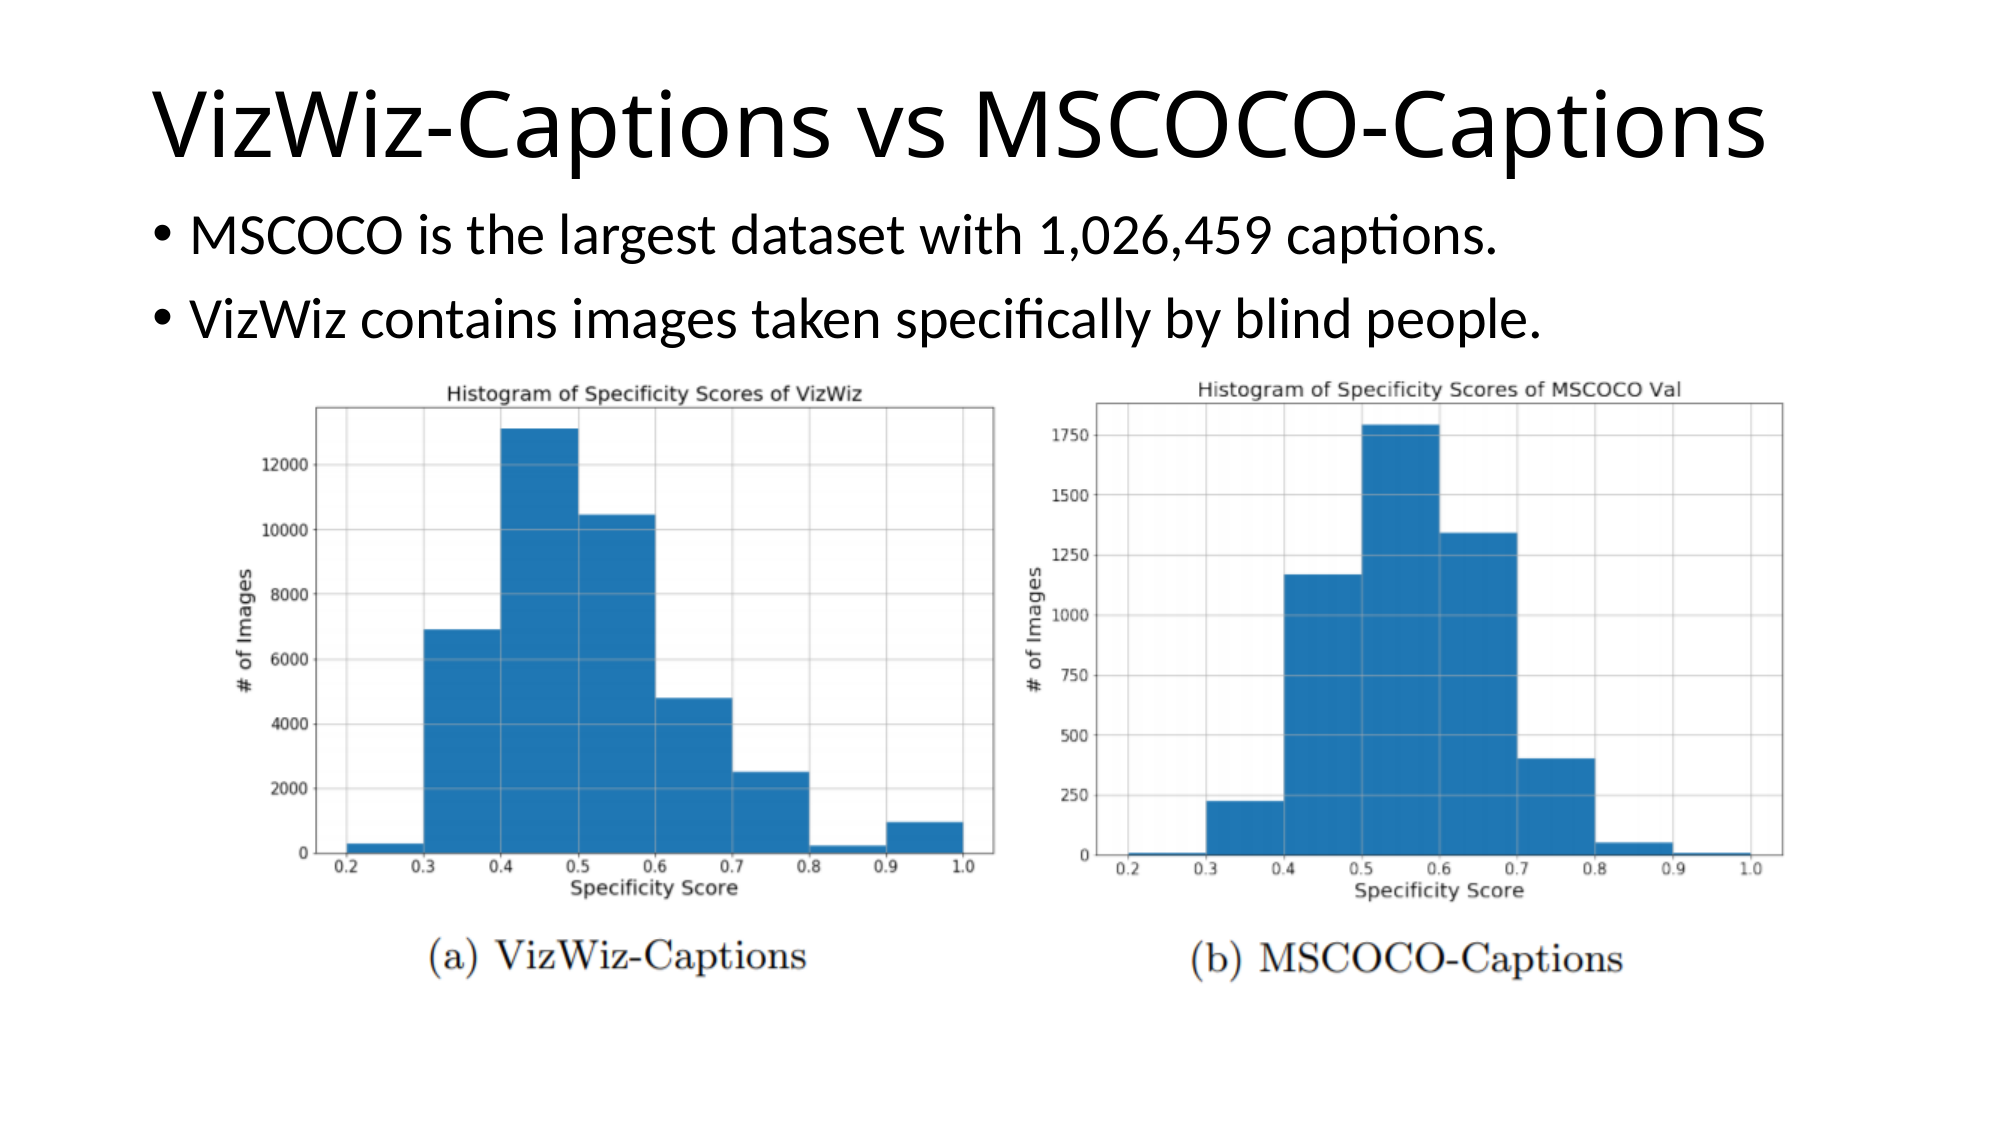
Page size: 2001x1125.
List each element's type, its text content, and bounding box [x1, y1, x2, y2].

list MSCOCO is the largest dataset with 1,026,459 captions. VizWiz contains images taken specifically by blind people. [137, 196, 1863, 374]
title VizWiz-Captions vs MSCOCO-Captions [137, 59, 1863, 196]
picture [137, 374, 1863, 1014]
